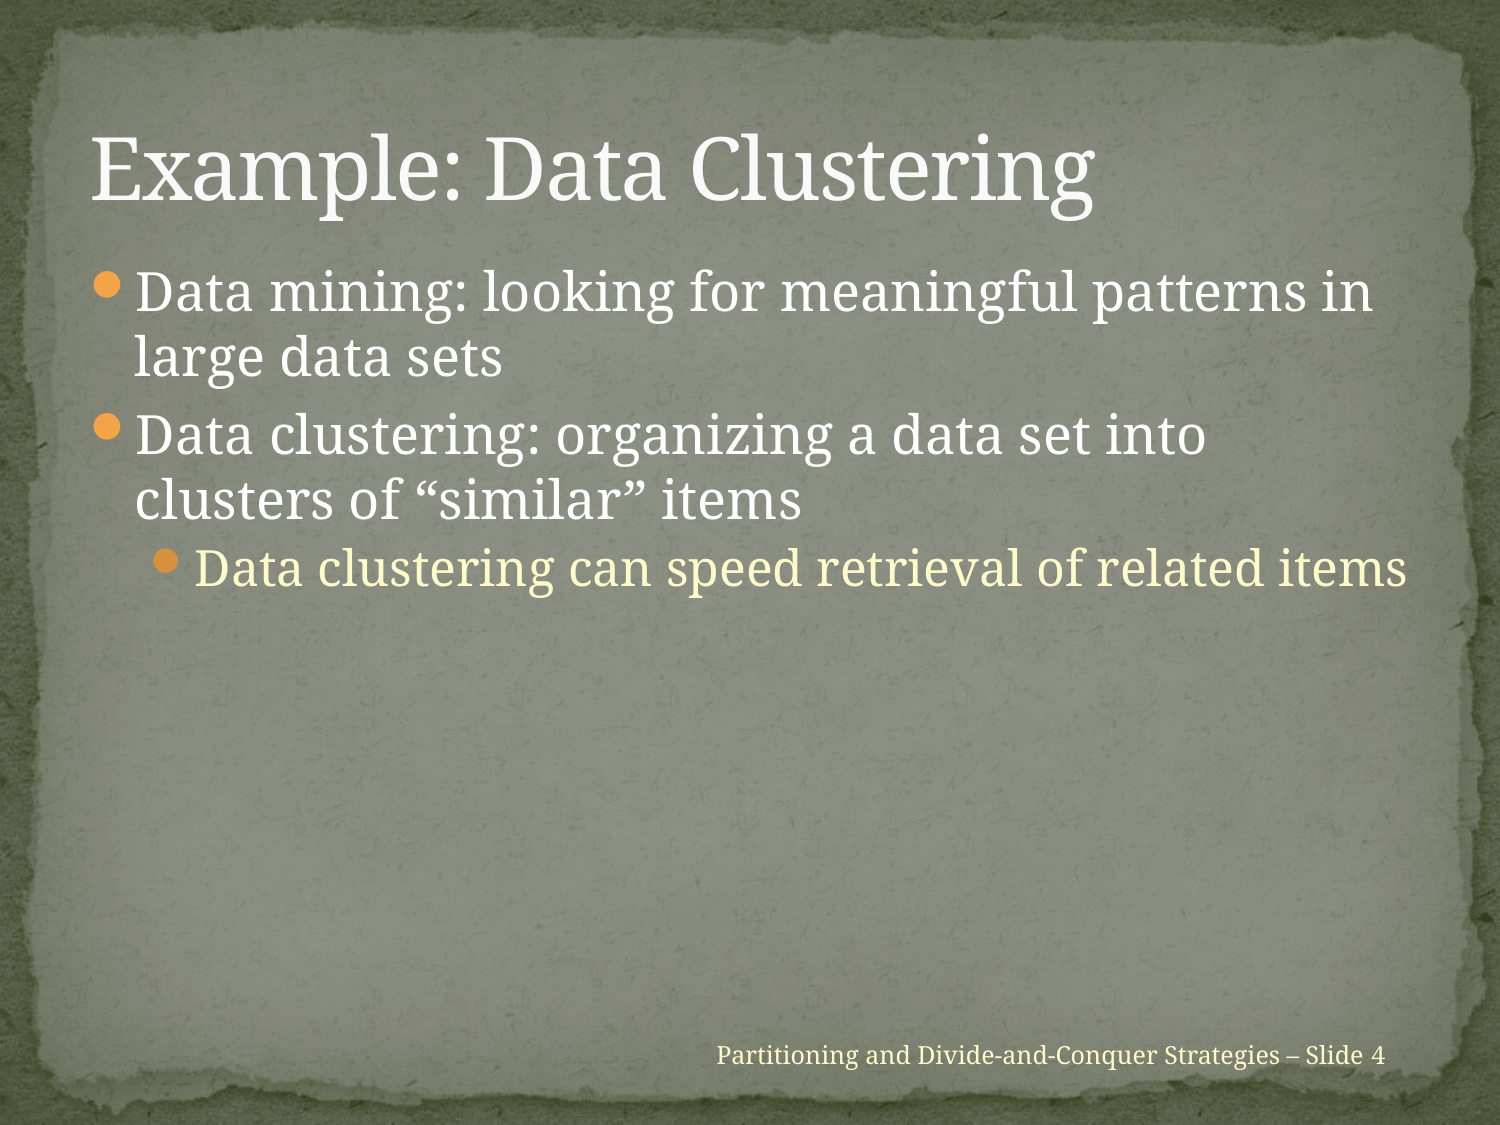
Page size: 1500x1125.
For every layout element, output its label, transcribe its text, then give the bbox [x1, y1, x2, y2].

title Example: Data Clustering [74, 24, 1425, 225]
list Data mining: looking for meaningful patterns in large data sets Data clustering: organizing a data set into clusters of “similar” items Data clustering can speed retrieval of related items [75, 249, 1425, 1000]
footer Partitioning and Divide-and-Conquer Strategies – Slide 4 [312, 1025, 1400, 1088]
